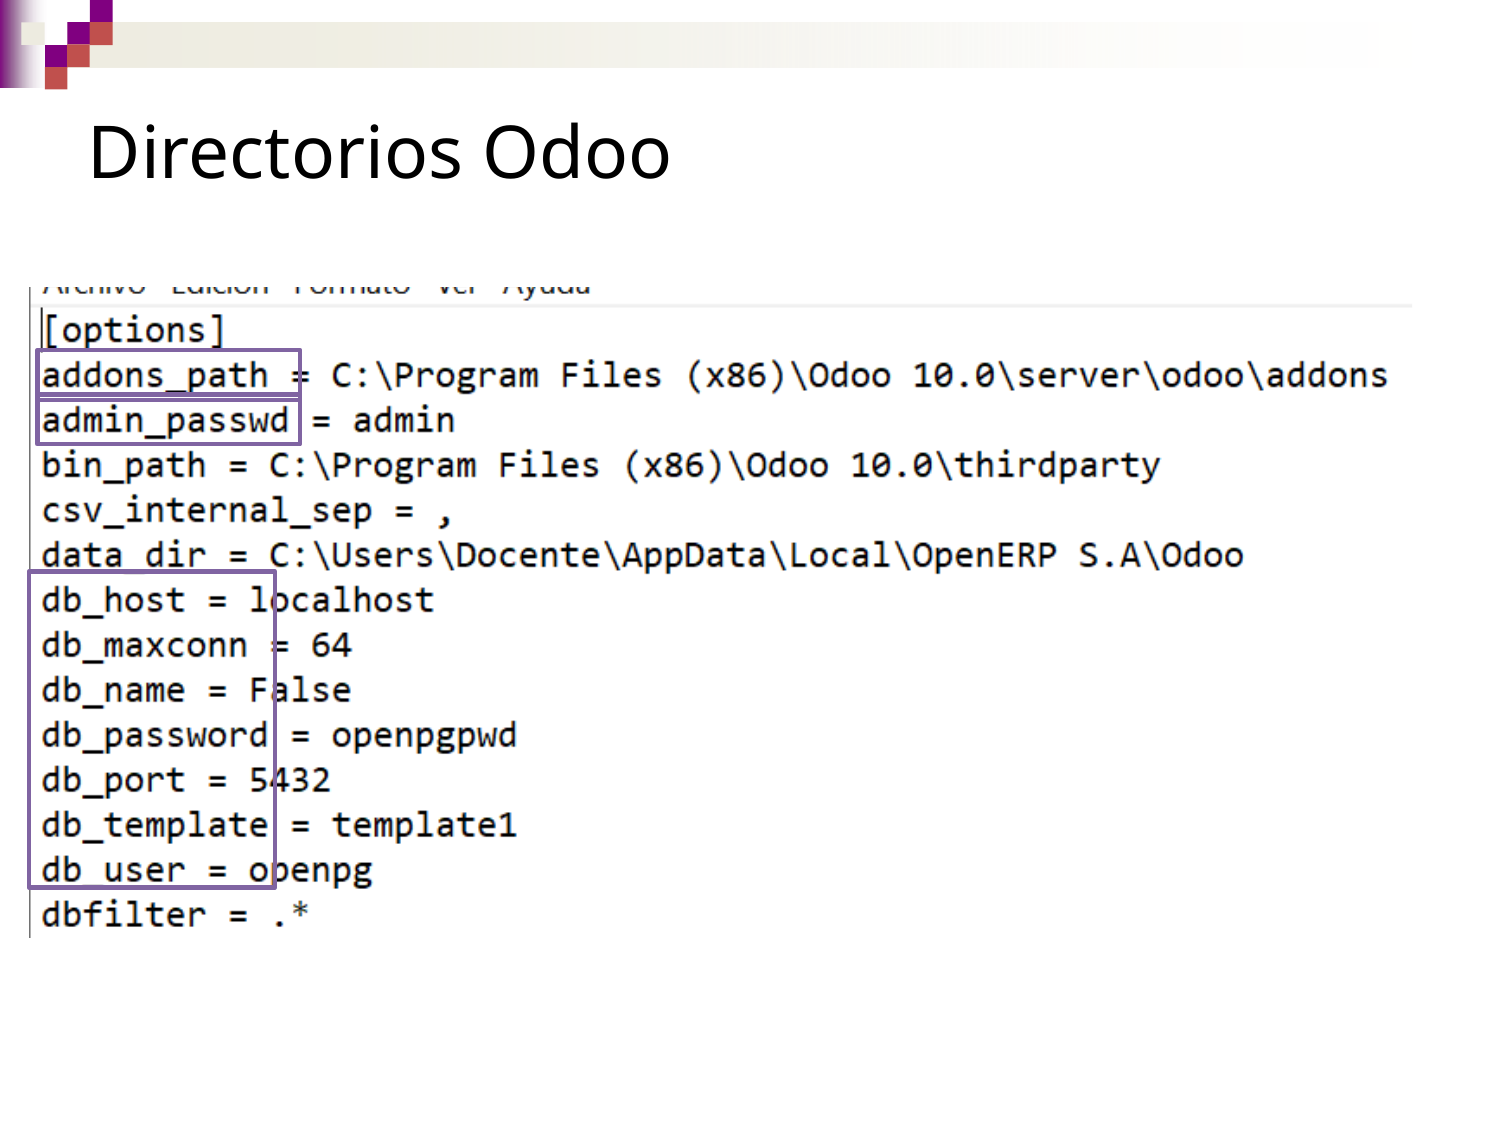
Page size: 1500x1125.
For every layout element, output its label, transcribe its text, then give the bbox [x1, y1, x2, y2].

picture [0, 0, 47, 88]
picture [28, 287, 1413, 938]
picture [90, 22, 1500, 68]
title Directorios Odoo [87, 105, 1413, 198]
